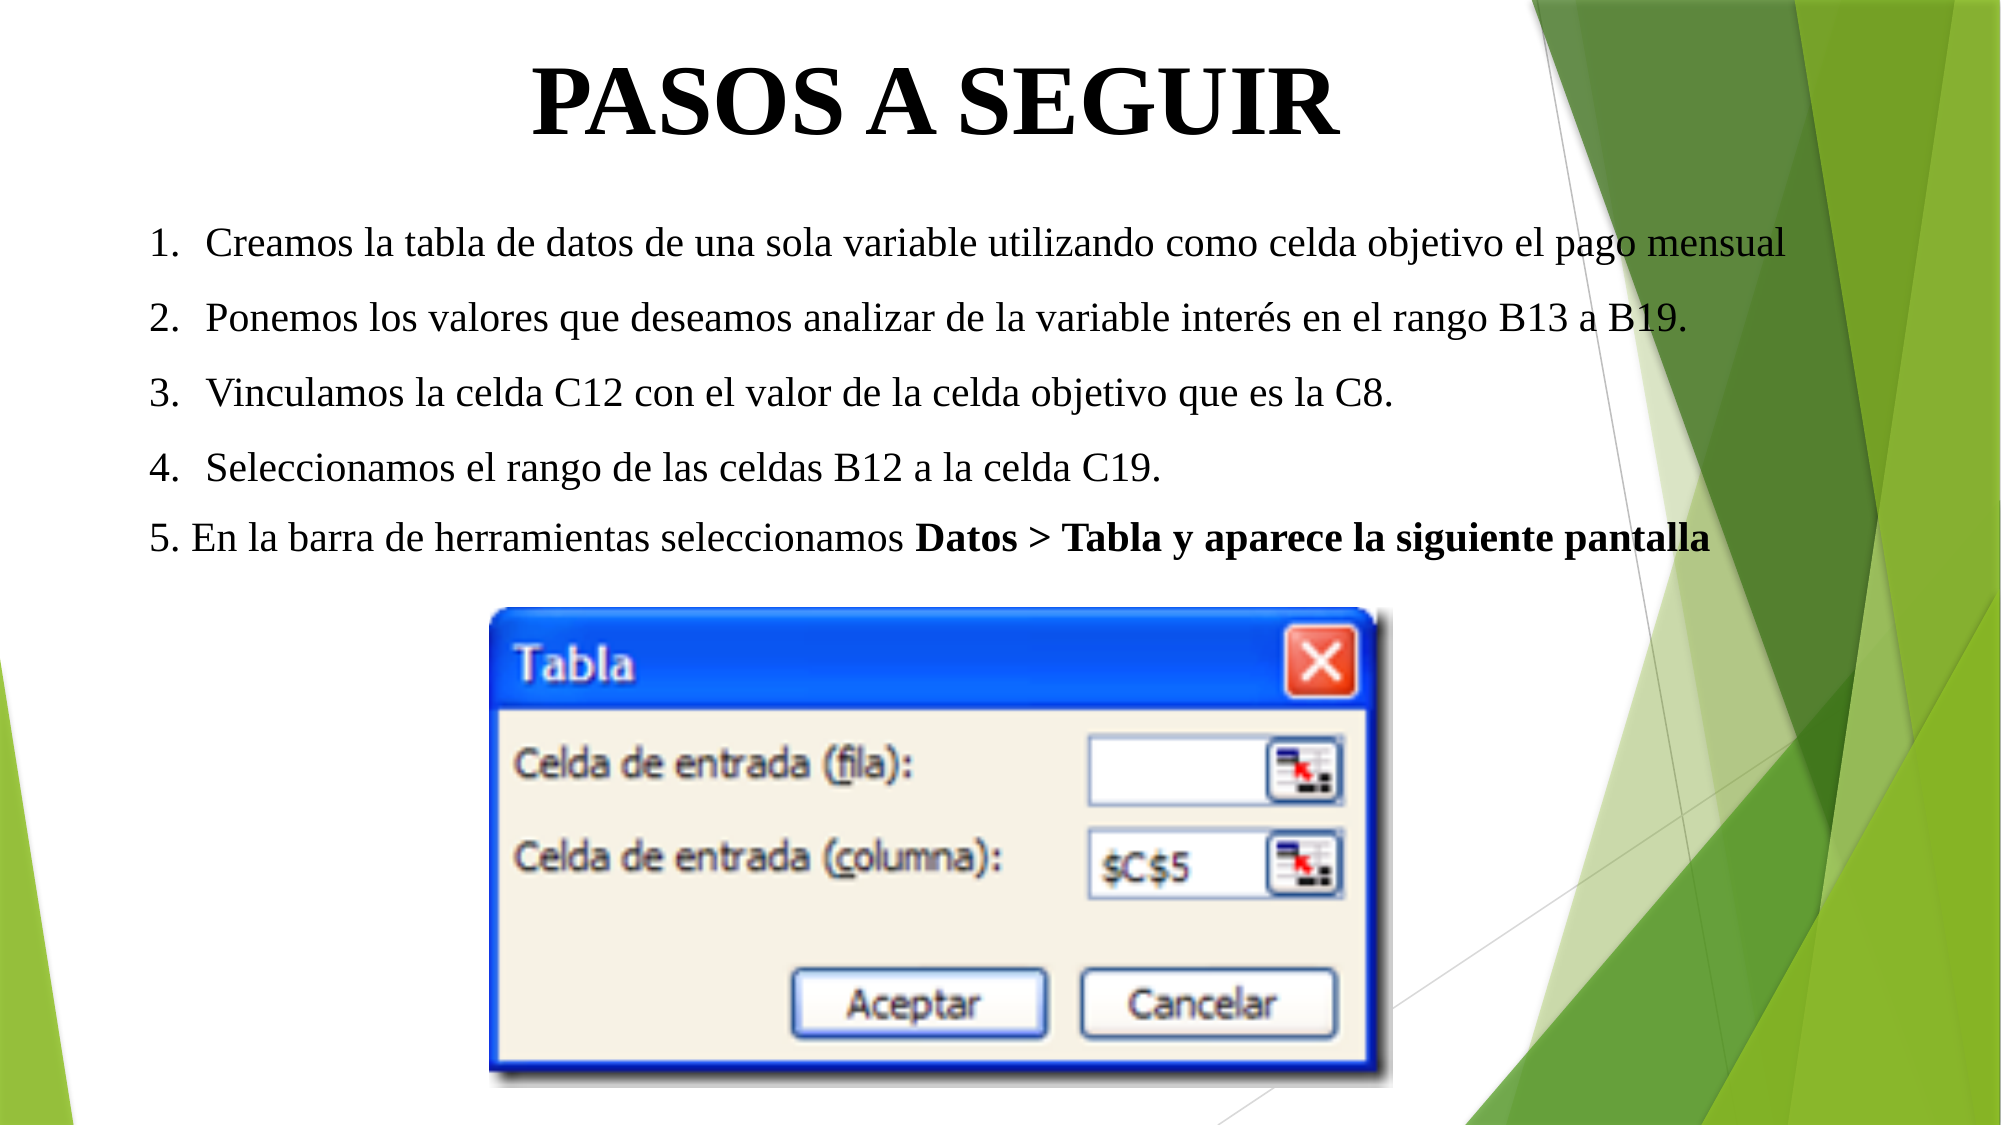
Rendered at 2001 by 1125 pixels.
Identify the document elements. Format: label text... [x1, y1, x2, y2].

picture [488, 607, 1393, 1089]
text_box PASOS A SEGUIR [416, 27, 1481, 163]
text_box Creamos la tabla de datos de una sola variable utilizando como celda objetivo el pago mensual Ponemos los valores que deseamos analizar de la variable interés en el rango B13 a B19. Vinculamos la celda C12 con el valor de la celda objetivo que es la C8. Seleccionamos el rango de las celdas B12 a la celda C19. 5. En la barra de herramientas seleccionamos Datos > Tabla y aparece la siguiente pantalla [134, 181, 1955, 568]
